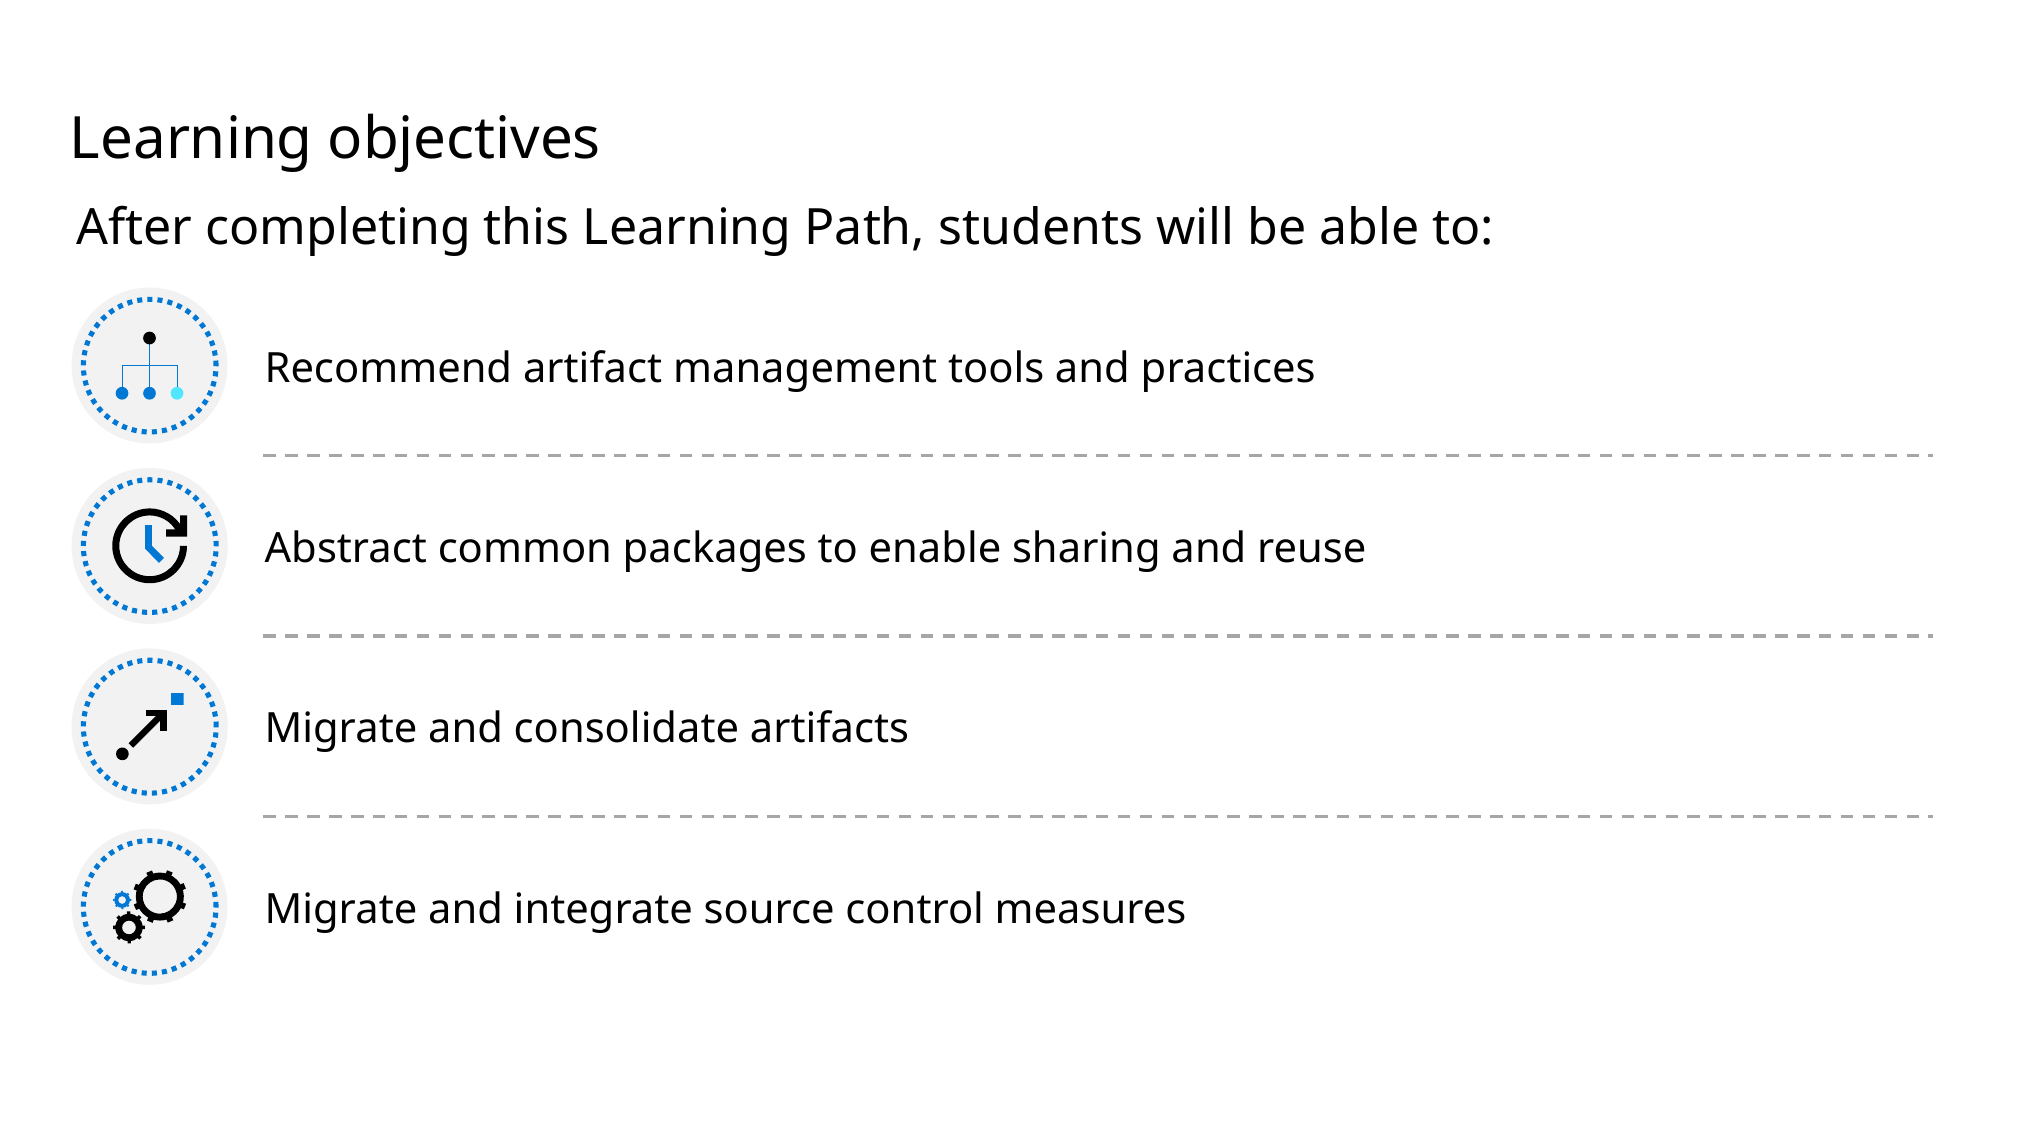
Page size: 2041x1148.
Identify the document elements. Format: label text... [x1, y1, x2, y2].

text_box Migrate and consolidate artifacts [264, 696, 1858, 757]
text_box Migrate and integrate source control measures [264, 876, 1858, 937]
text_box Recommend artifact management tools and practices [264, 335, 1858, 396]
text_box After completing this Learning Path, students will be able to: [75, 194, 1921, 255]
picture [71, 828, 228, 985]
picture [71, 647, 228, 805]
text_box Abstract common packages to enable sharing and reuse [264, 515, 1858, 576]
picture [71, 287, 228, 444]
title Learning objectives [70, 103, 1969, 172]
picture [71, 467, 228, 624]
